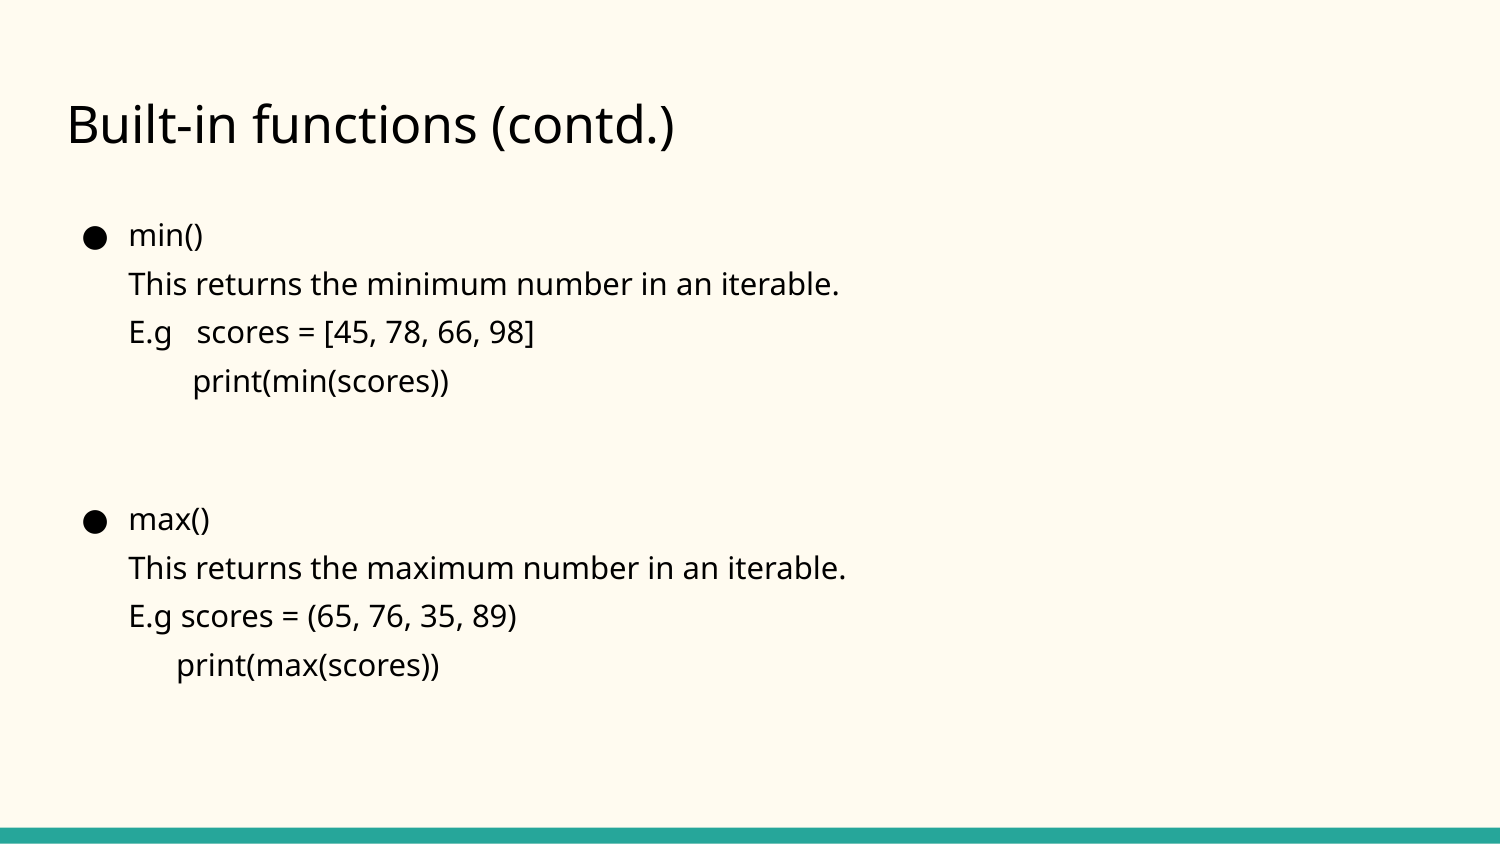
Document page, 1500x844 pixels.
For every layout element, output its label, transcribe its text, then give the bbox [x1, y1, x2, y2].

title Built-in functions (contd.) [51, 72, 1449, 174]
list min() This returns the minimum number in an iterable. E.g scores = [45, 78, 66, 98] print(min(scores)) max() This returns the maximum number in an iterable. E.g scores = (65, 76, 35, 89) print(max(scores)) [51, 192, 1449, 750]
